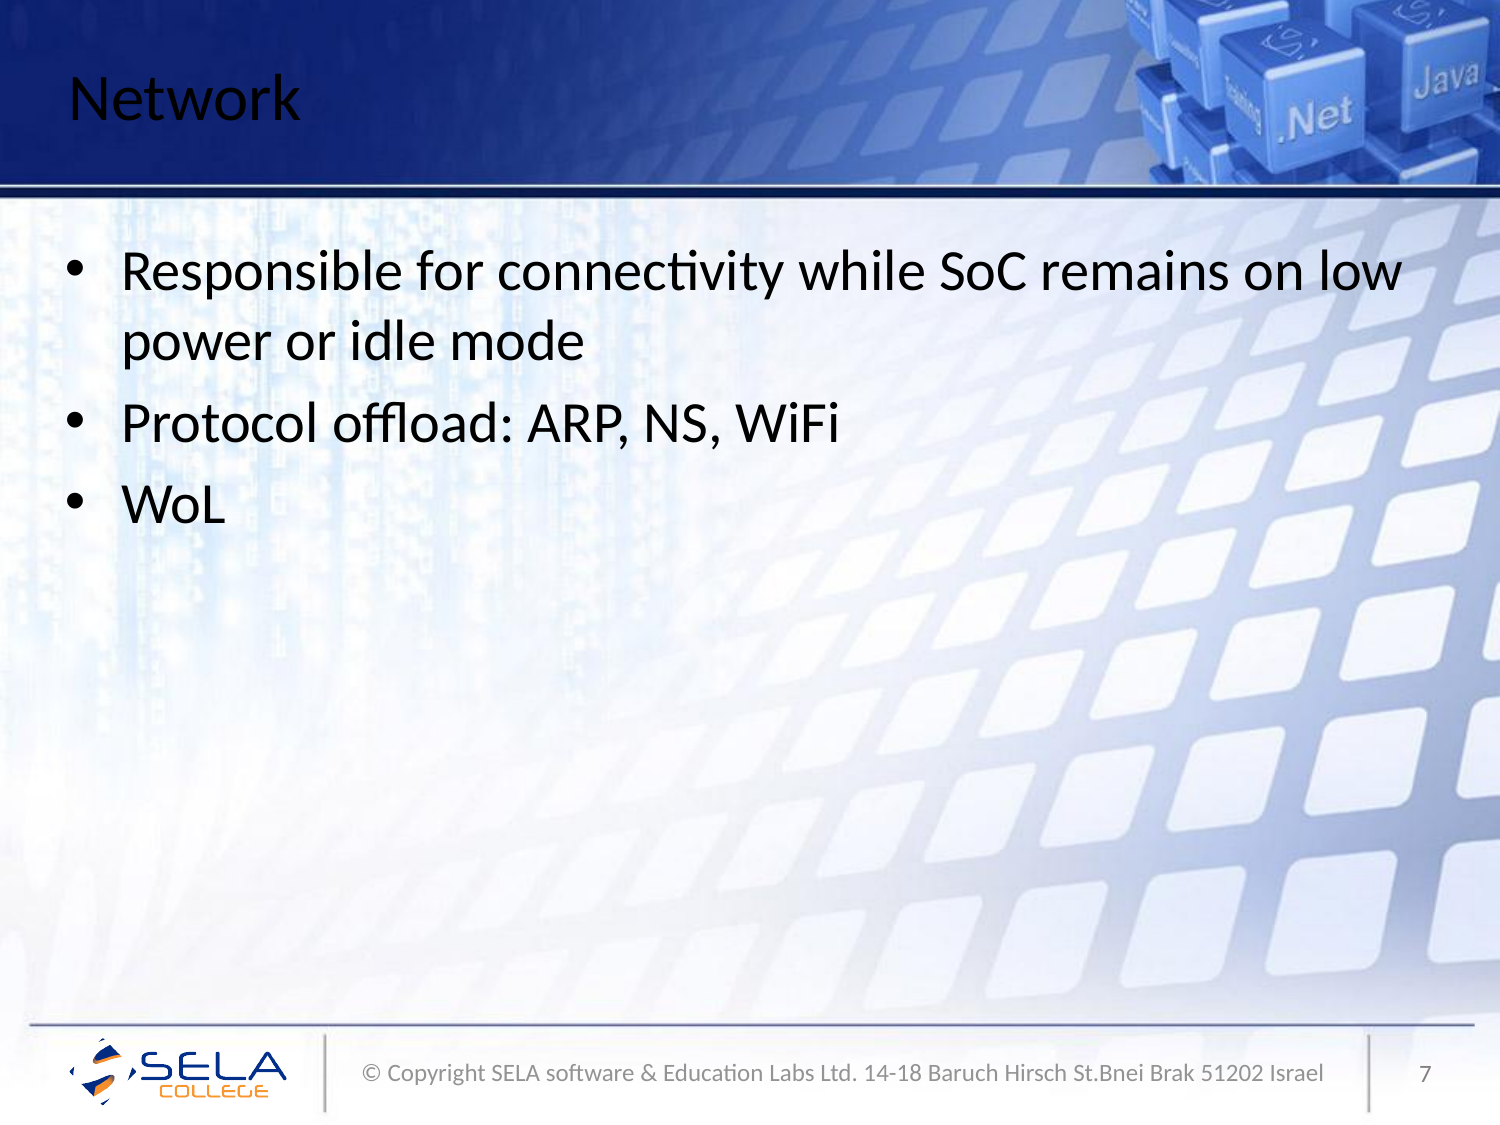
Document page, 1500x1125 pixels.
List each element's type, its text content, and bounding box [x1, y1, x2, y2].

footer © Copyright SELA software & Education Labs Ltd. 14-18 Baruch Hirsch St.Bnei Brak 51202 Israel [337, 1048, 1350, 1103]
list Responsible for connectivity while SoC remains on low power or idle mode Protocol offload: ARP, NS, WiFi WoL [50, 224, 1450, 988]
slide_number 7 [1386, 1042, 1465, 1103]
title Network [53, 0, 1138, 188]
picture [0, 0, 1500, 1125]
